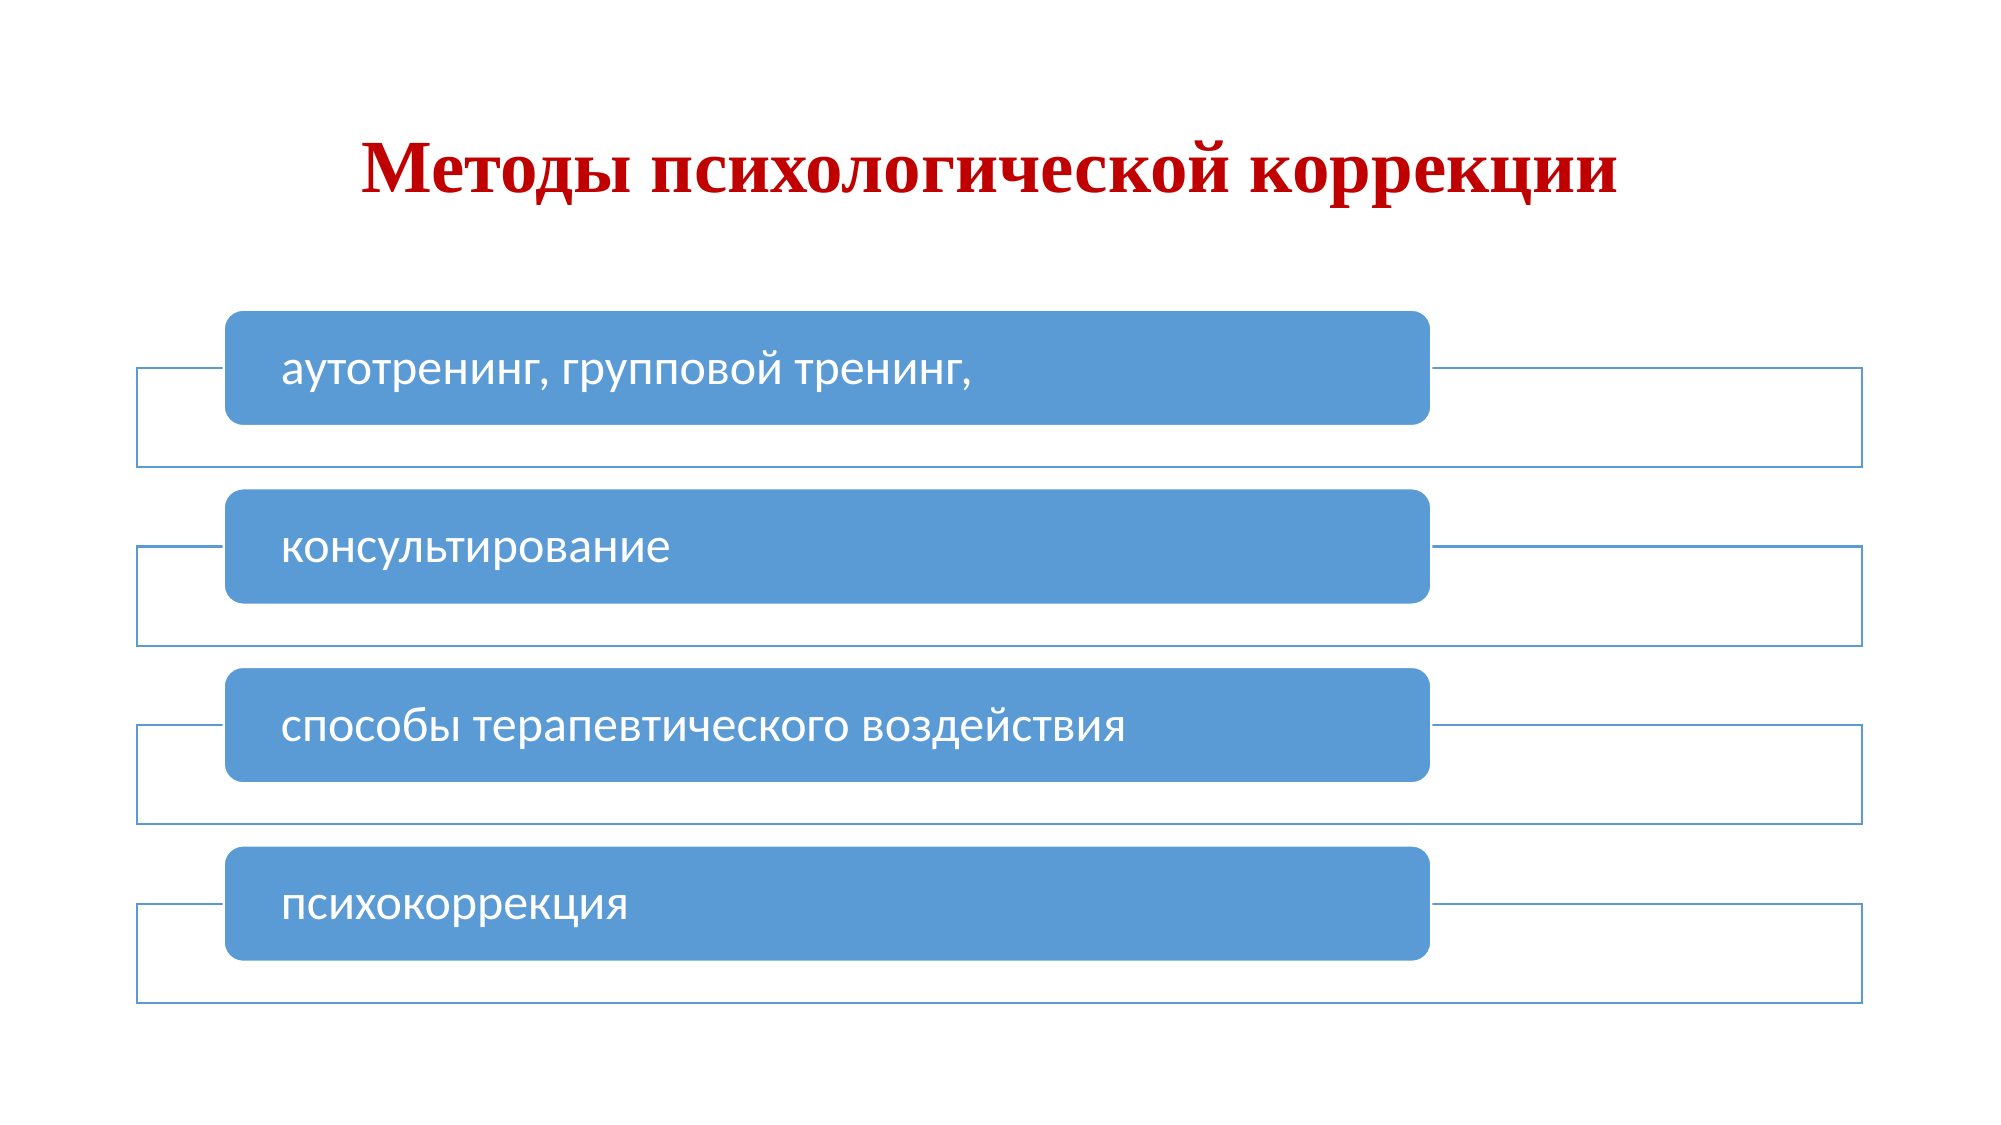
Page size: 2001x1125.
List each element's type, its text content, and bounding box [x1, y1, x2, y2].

title Методы психологической коррекции [137, 59, 1863, 278]
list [137, 299, 1863, 1014]
